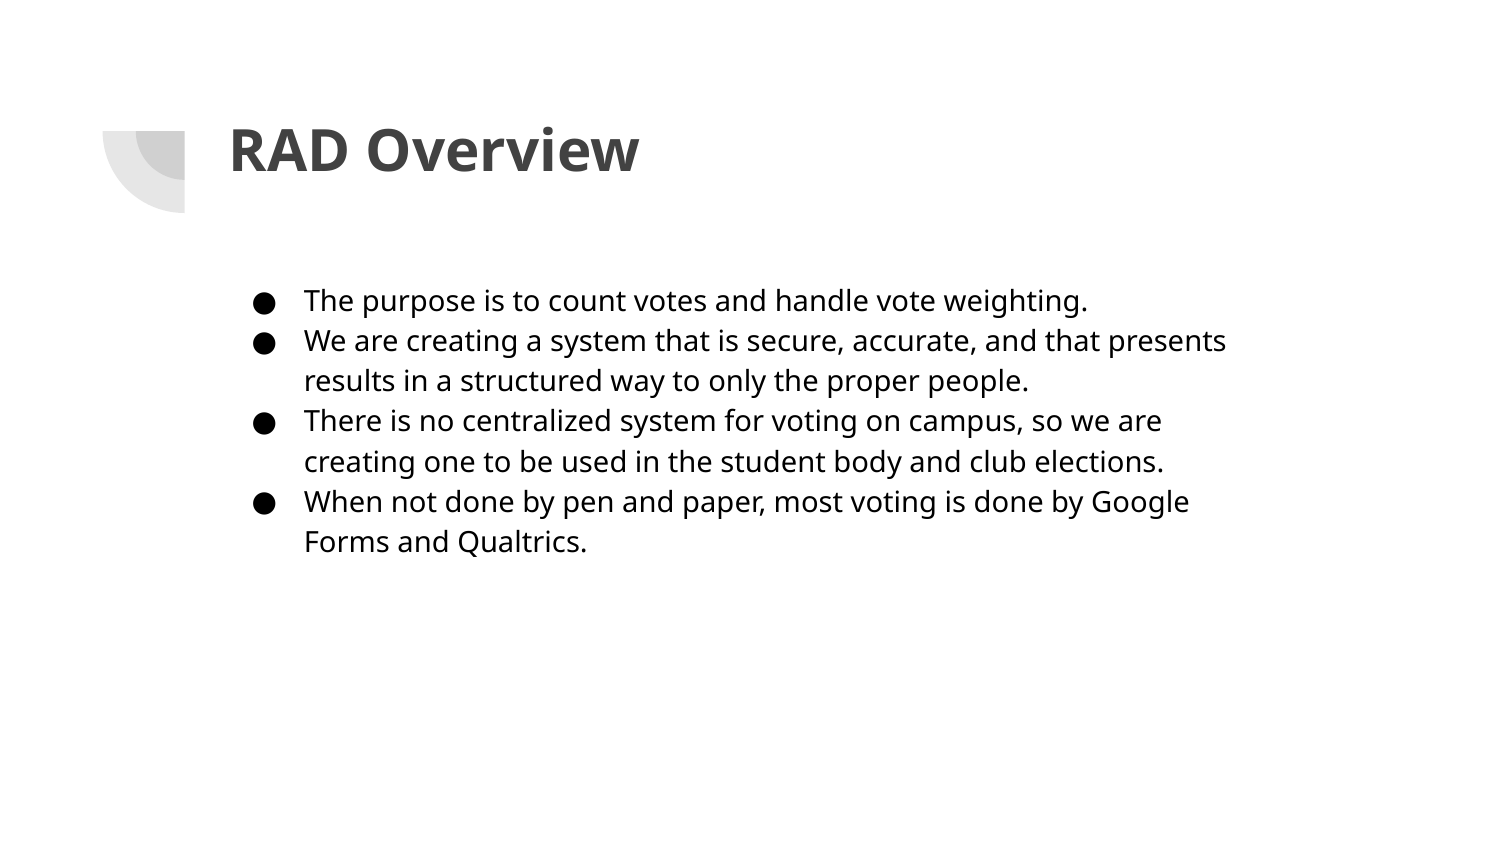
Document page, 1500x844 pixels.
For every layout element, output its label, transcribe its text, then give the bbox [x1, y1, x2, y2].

text_box The purpose is to count votes and handle vote weighting. We are creating a system that is secure, accurate, and that presents results in a structured way to only the proper people. There is no centralized system for voting on campus, so we are creating one to be used in the student body and club elections. When not done by pen and paper, most voting is done by Google Forms and Qualtrics. [213, 262, 1258, 614]
title RAD Overview [213, 98, 1368, 263]
